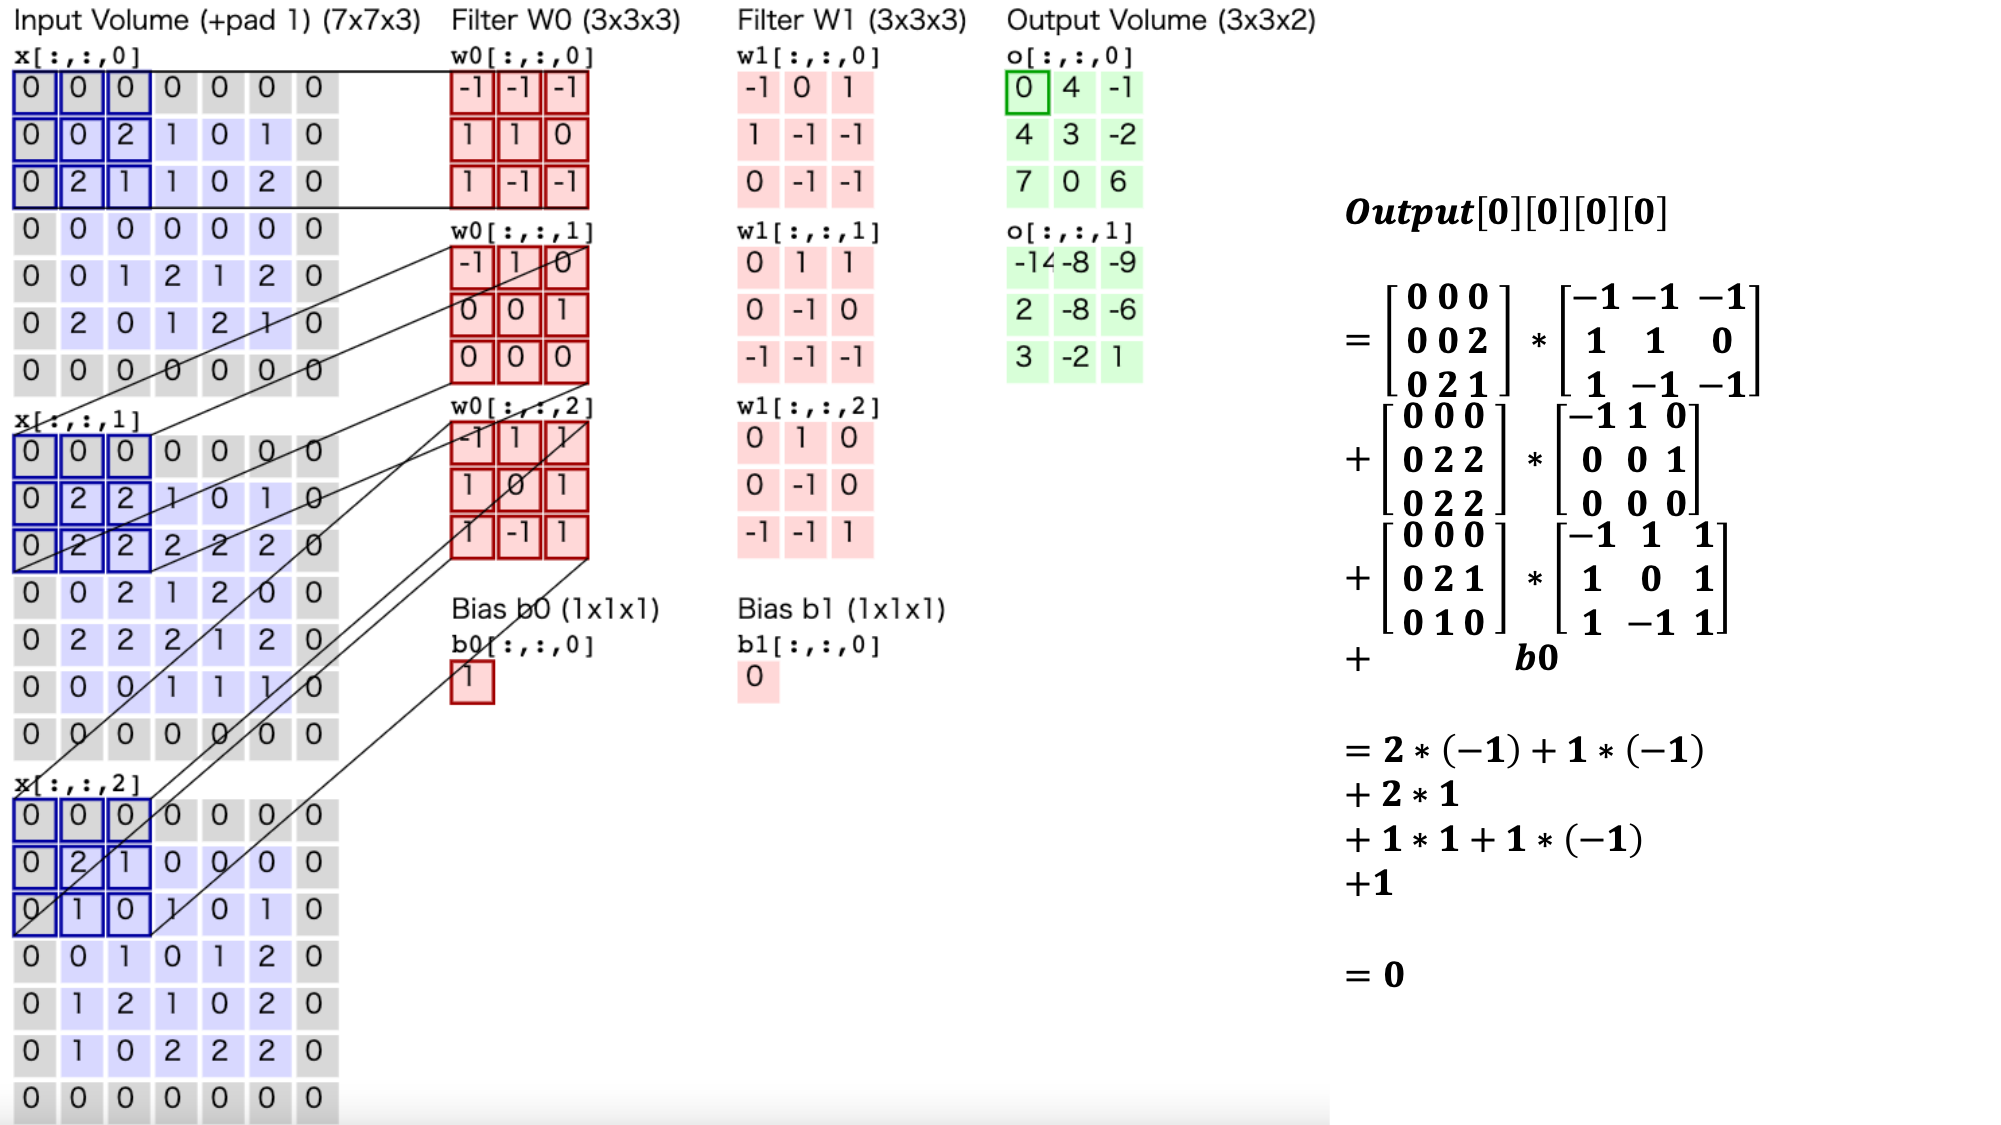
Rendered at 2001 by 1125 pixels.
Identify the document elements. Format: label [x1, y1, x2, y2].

text_box [1333, 180, 1949, 1057]
text_box [0, 0, 1330, 1125]
